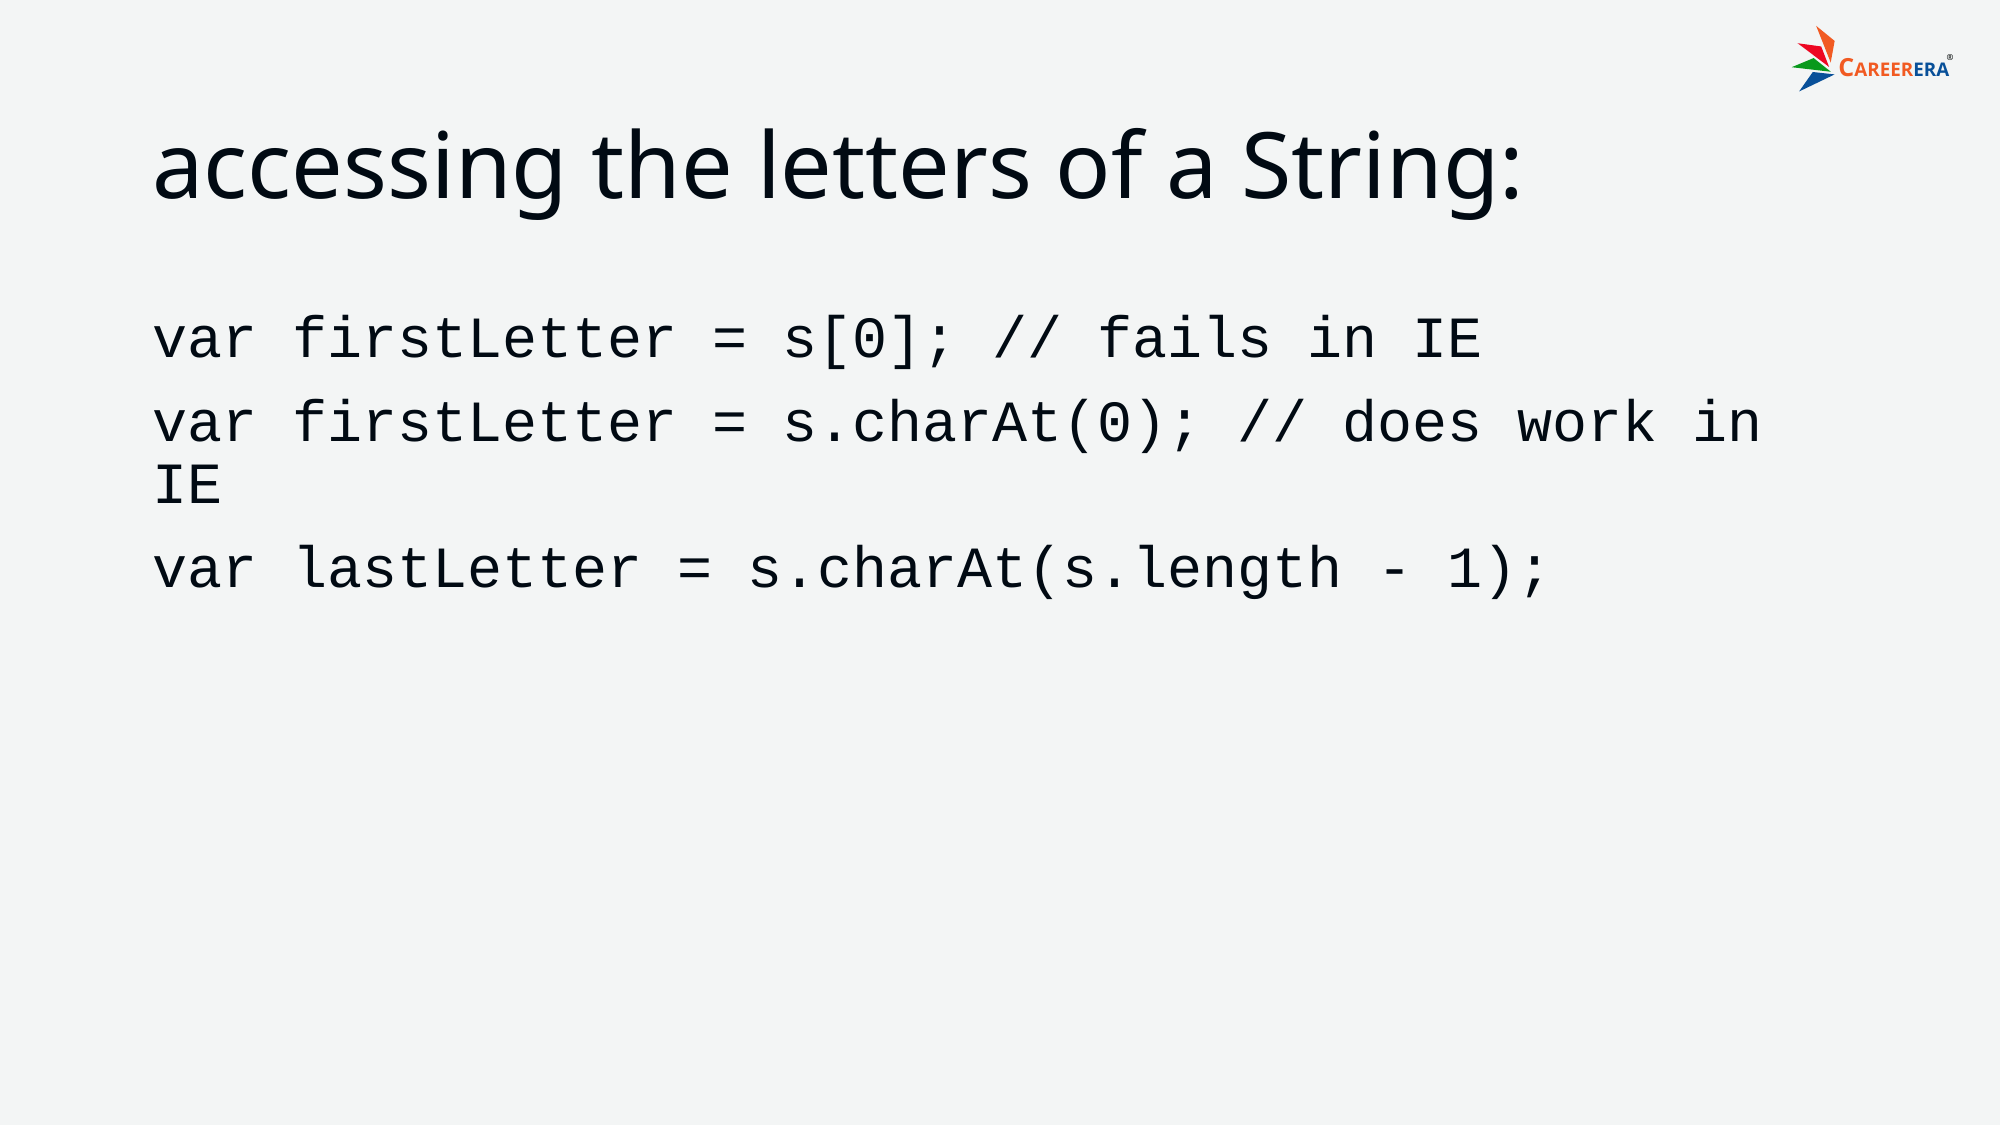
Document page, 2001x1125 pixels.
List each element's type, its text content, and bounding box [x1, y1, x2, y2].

title accessing the letters of a String: [137, 59, 1863, 278]
list var firstLetter = s[0]; // fails in IE var firstLetter = s.charAt(0); // does work in IE var lastLetter = s.charAt(s.length - 1); [137, 299, 1863, 1014]
